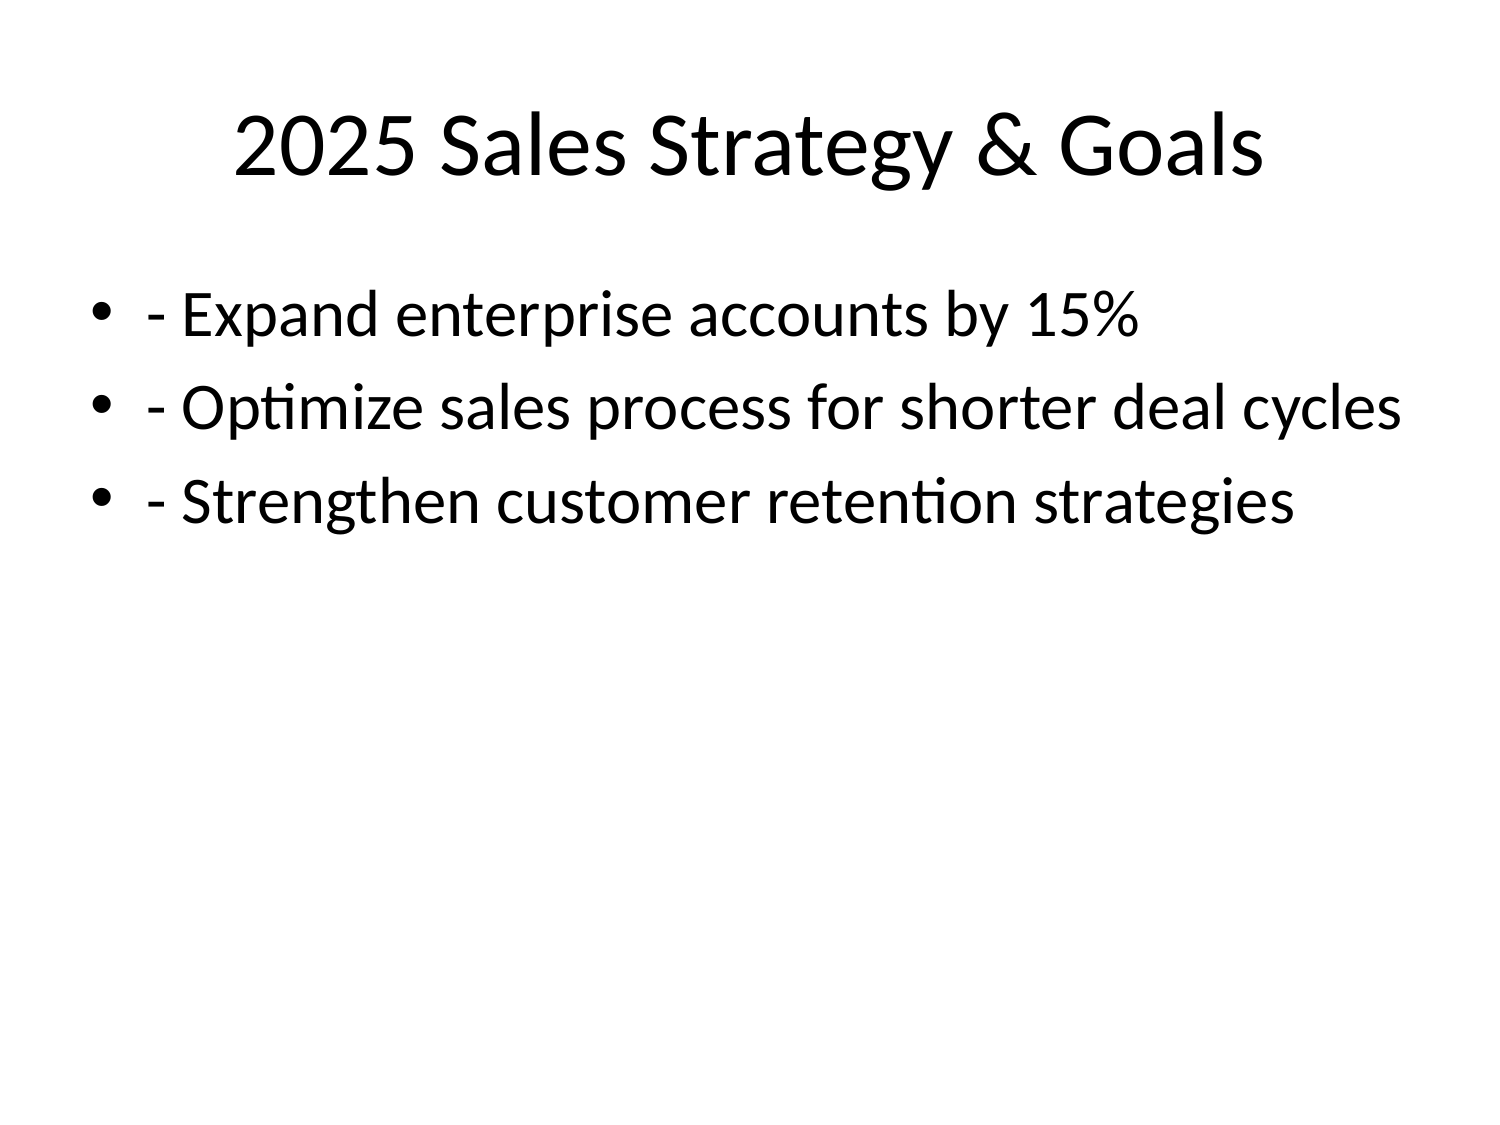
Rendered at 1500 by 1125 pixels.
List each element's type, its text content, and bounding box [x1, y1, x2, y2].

list - Expand enterprise accounts by 15% - Optimize sales process for shorter deal cycles - Strengthen customer retention strategies [75, 262, 1425, 1005]
title 2025 Sales Strategy & Goals [75, 45, 1425, 233]
